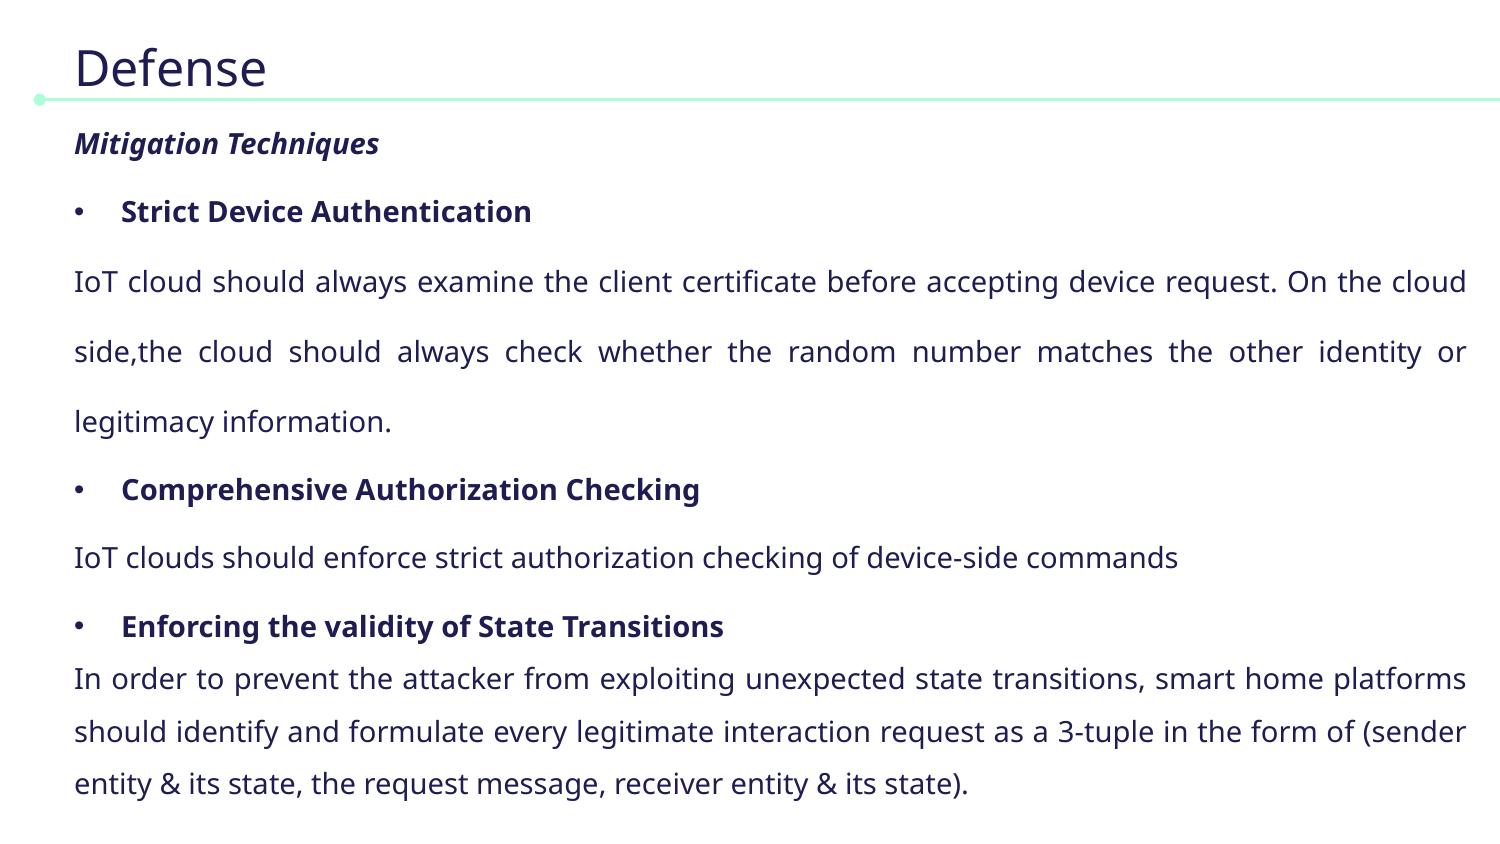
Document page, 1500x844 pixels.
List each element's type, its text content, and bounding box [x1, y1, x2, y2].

list Mitigation Techniques Strict Device Authentication IoT cloud should always examine the client certificate before accepting device request. On the cloud side,the cloud should always check whether the random number matches the other identity or legitimacy information. Comprehensive Authorization Checking IoT clouds should enforce strict authorization checking of device-side commands Enforcing the validity of State Transitions In order to prevent the attacker from exploiting unexpected state transitions, smart home platforms should identify and formulate every legitimate interaction request as a 3-tuple in the form of (sender entity & its state, the request message, receiver entity & its state). [59, 110, 1484, 844]
title Defense [59, 21, 1058, 110]
